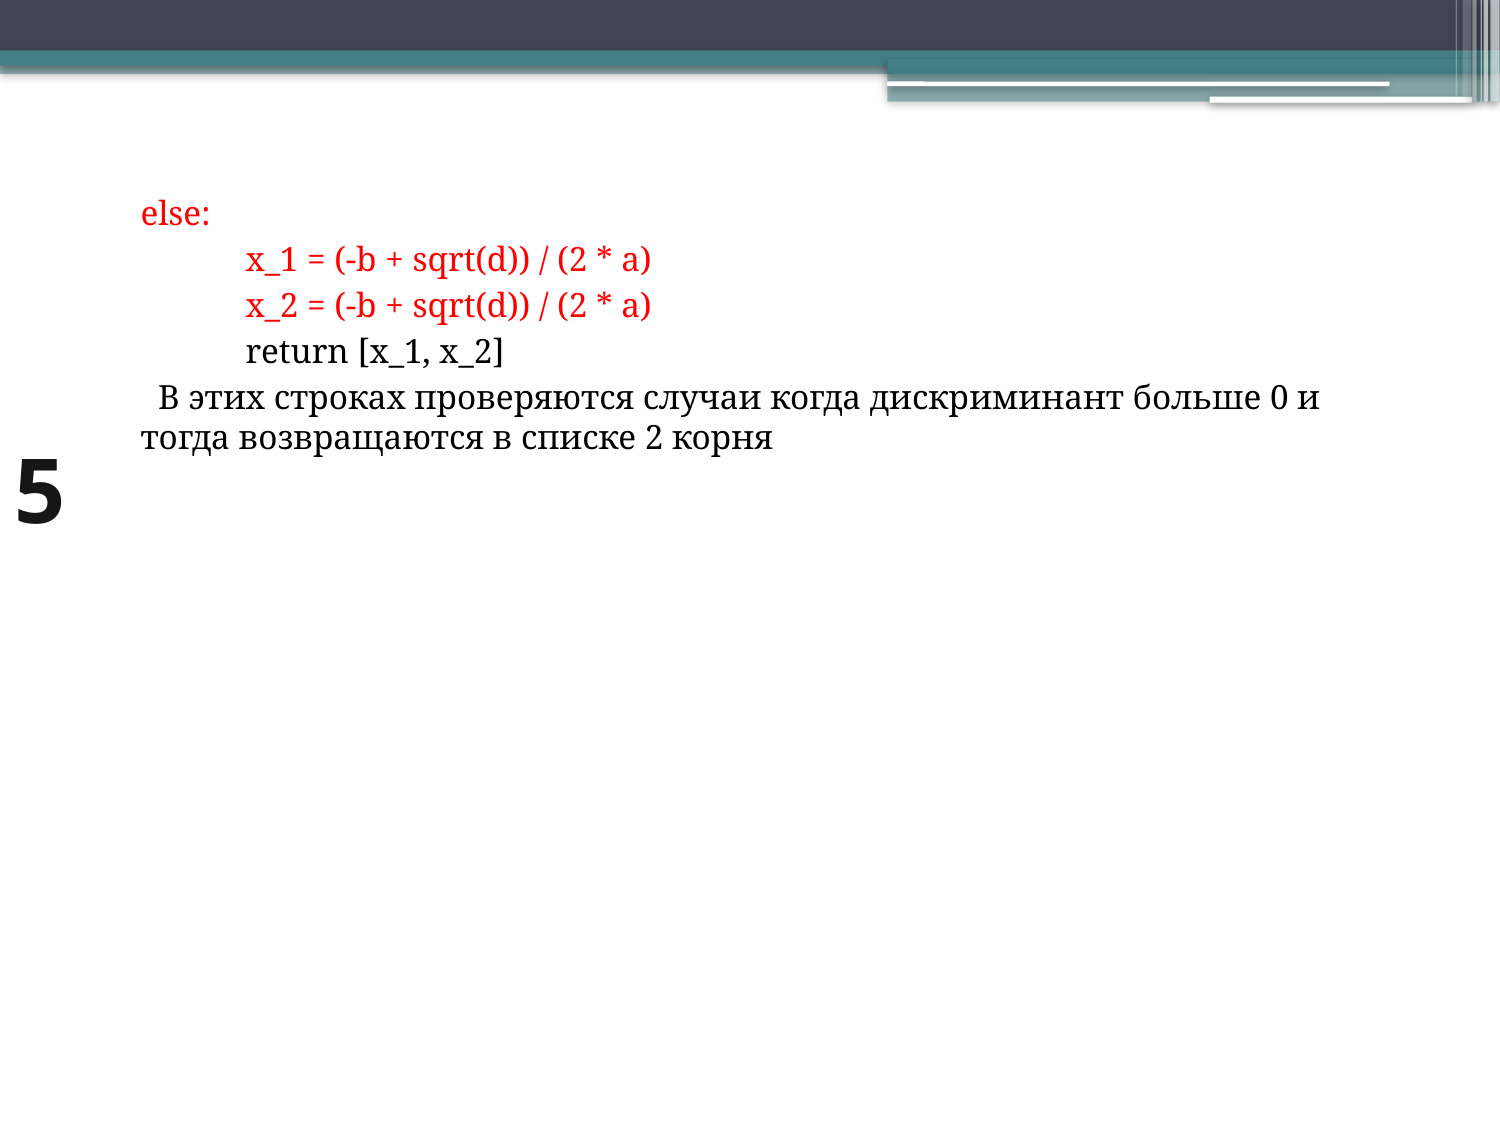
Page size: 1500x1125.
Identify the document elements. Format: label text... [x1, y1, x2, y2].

list else: x_1 = (-b + sqrt(d)) / (2 * a) x_2 = (-b + sqrt(d)) / (2 * a) return [x_1, x_2] В этих строках проверяются случаи когда дискриминант больше 0 и тогда возвращаются в списке 2 корня [118, 184, 1394, 800]
title 5 [0, 137, 77, 549]
